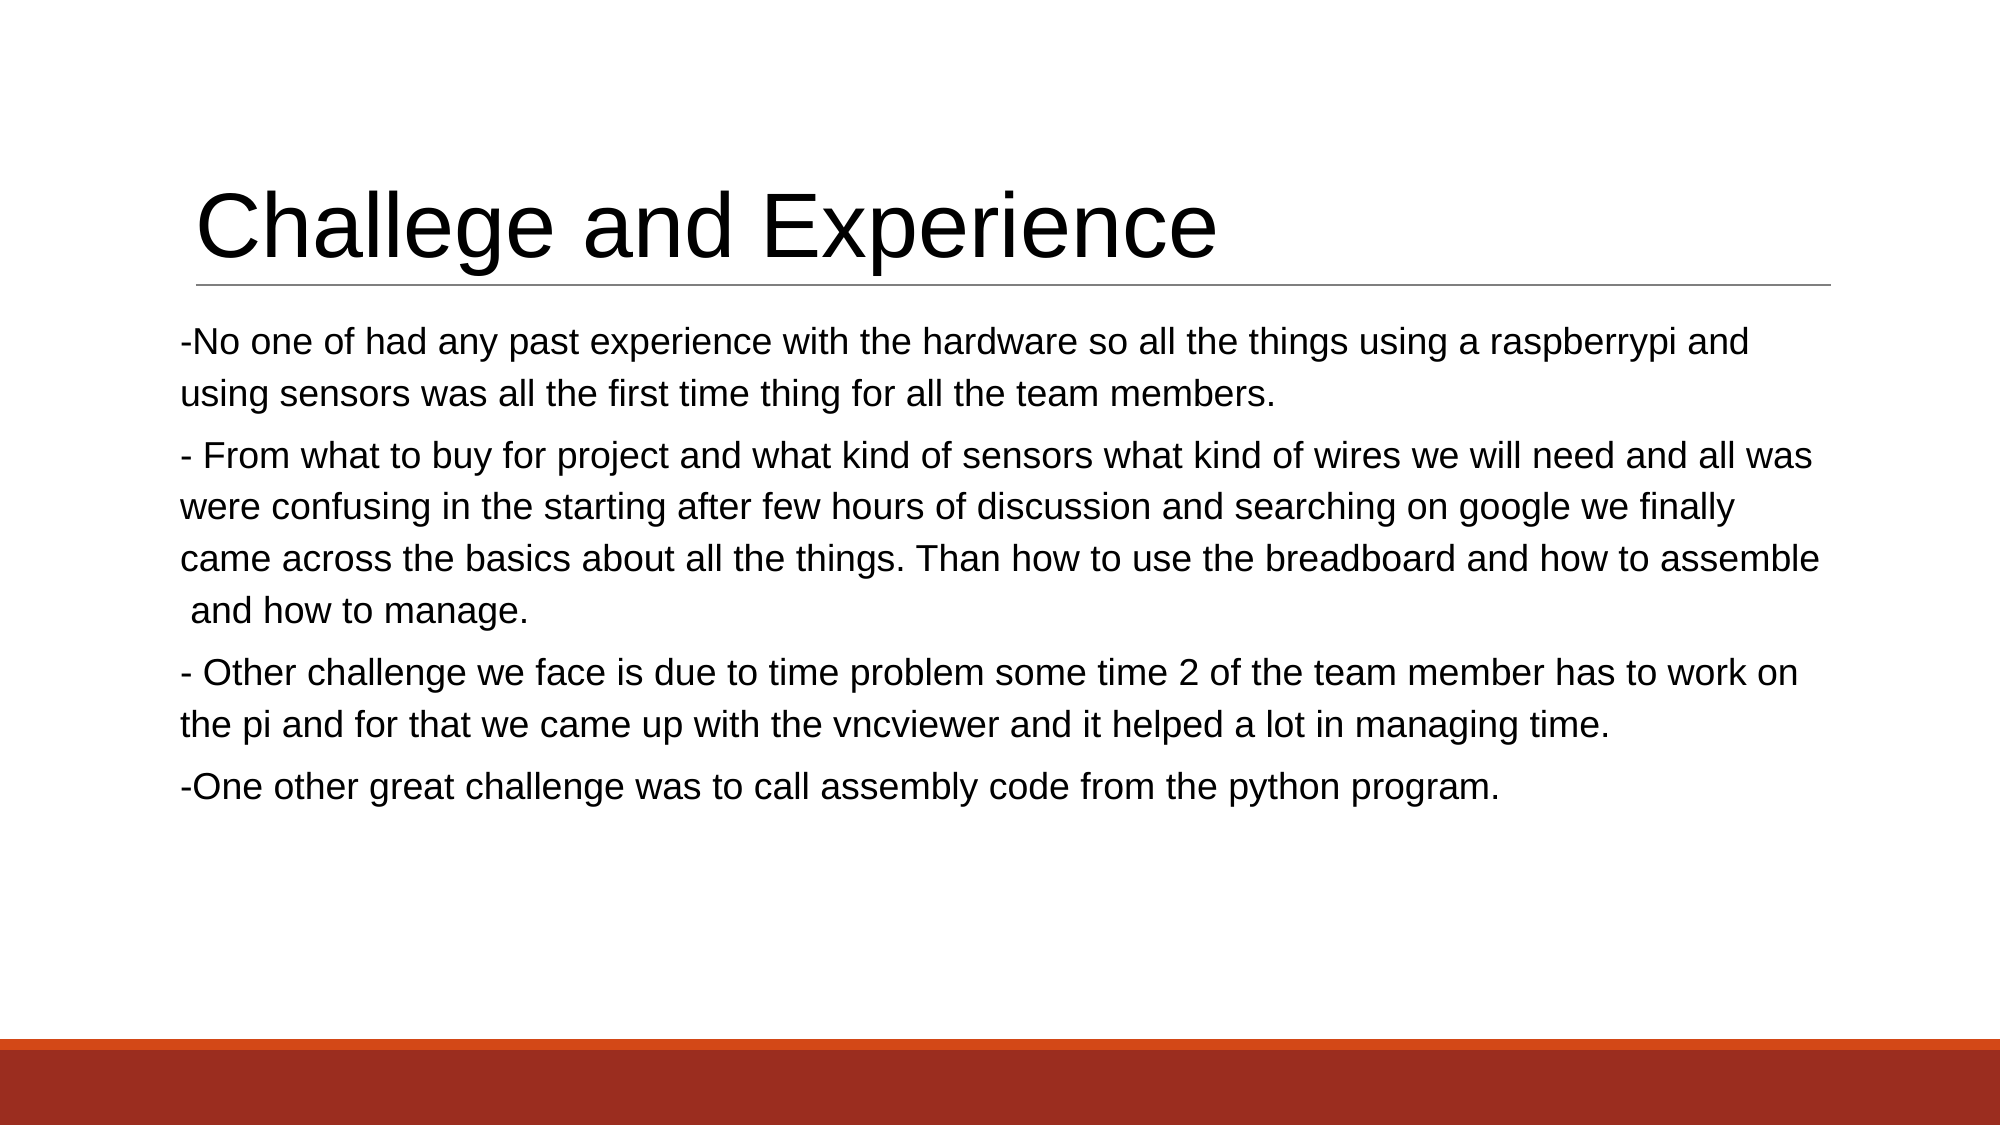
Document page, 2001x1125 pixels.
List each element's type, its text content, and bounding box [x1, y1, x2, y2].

title Challege and Experience [180, 47, 1830, 285]
list -No one of had any past experience with the hardware so all the things using a raspberrypi and using sensors was all the first time thing for all the team members. - From what to buy for project and what kind of sensors what kind of wires we will need and all was were confusing in the starting after few hours of discussion and searching on google we finally came across the basics about all the things. Than how to use the breadboard and how to assemble and how to manage. - Other challenge we face is due to time problem some time 2 of the team member has to work on the pi and for that we came up with the vncviewer and it helped a lot in managing time. -One other great challenge was to call assembly code from the python program. [180, 302, 1830, 963]
